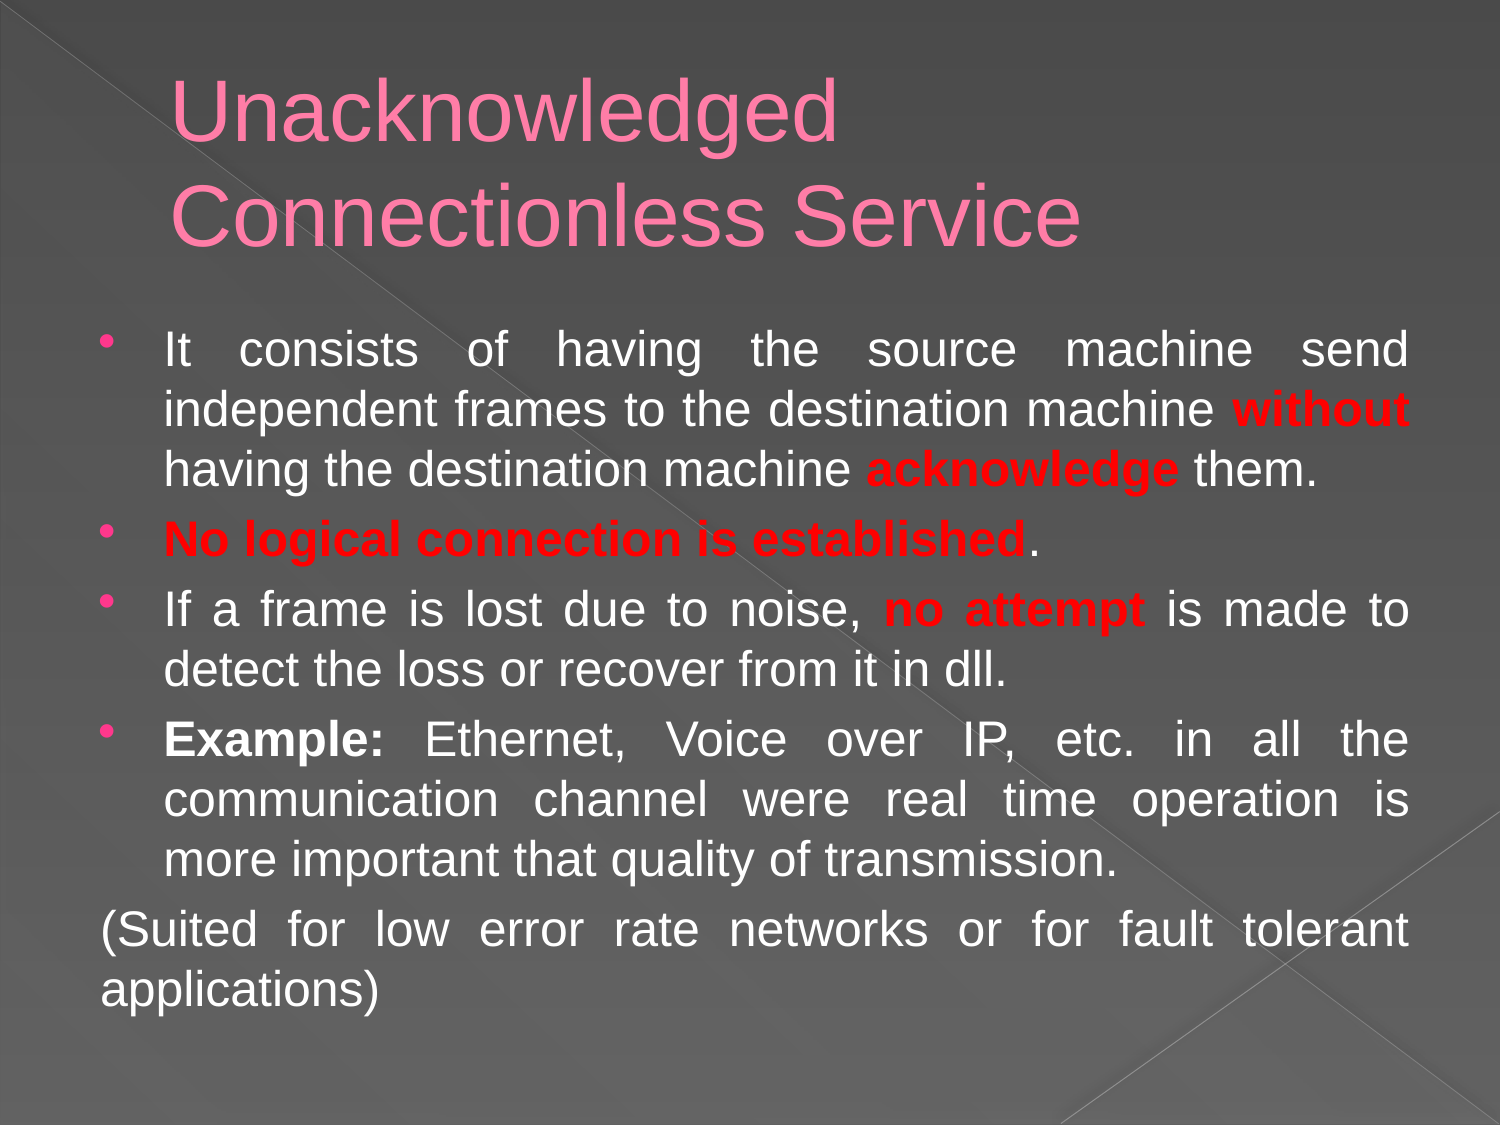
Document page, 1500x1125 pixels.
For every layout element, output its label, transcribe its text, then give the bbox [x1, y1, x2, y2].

title Unacknowledged Connectionless Service [75, 43, 1425, 274]
list It consists of having the source machine send independent frames to the destination machine without having the destination machine acknowledge them. No logical connection is established. If a frame is lost due to noise, no attempt is made to detect the loss or recover from it in dll. Example: Ethernet, Voice over IP, etc. in all the communication channel were real time operation is more important that quality of transmission. (Suited for low error rate networks or for fault tolerant applications) [75, 308, 1425, 1059]
